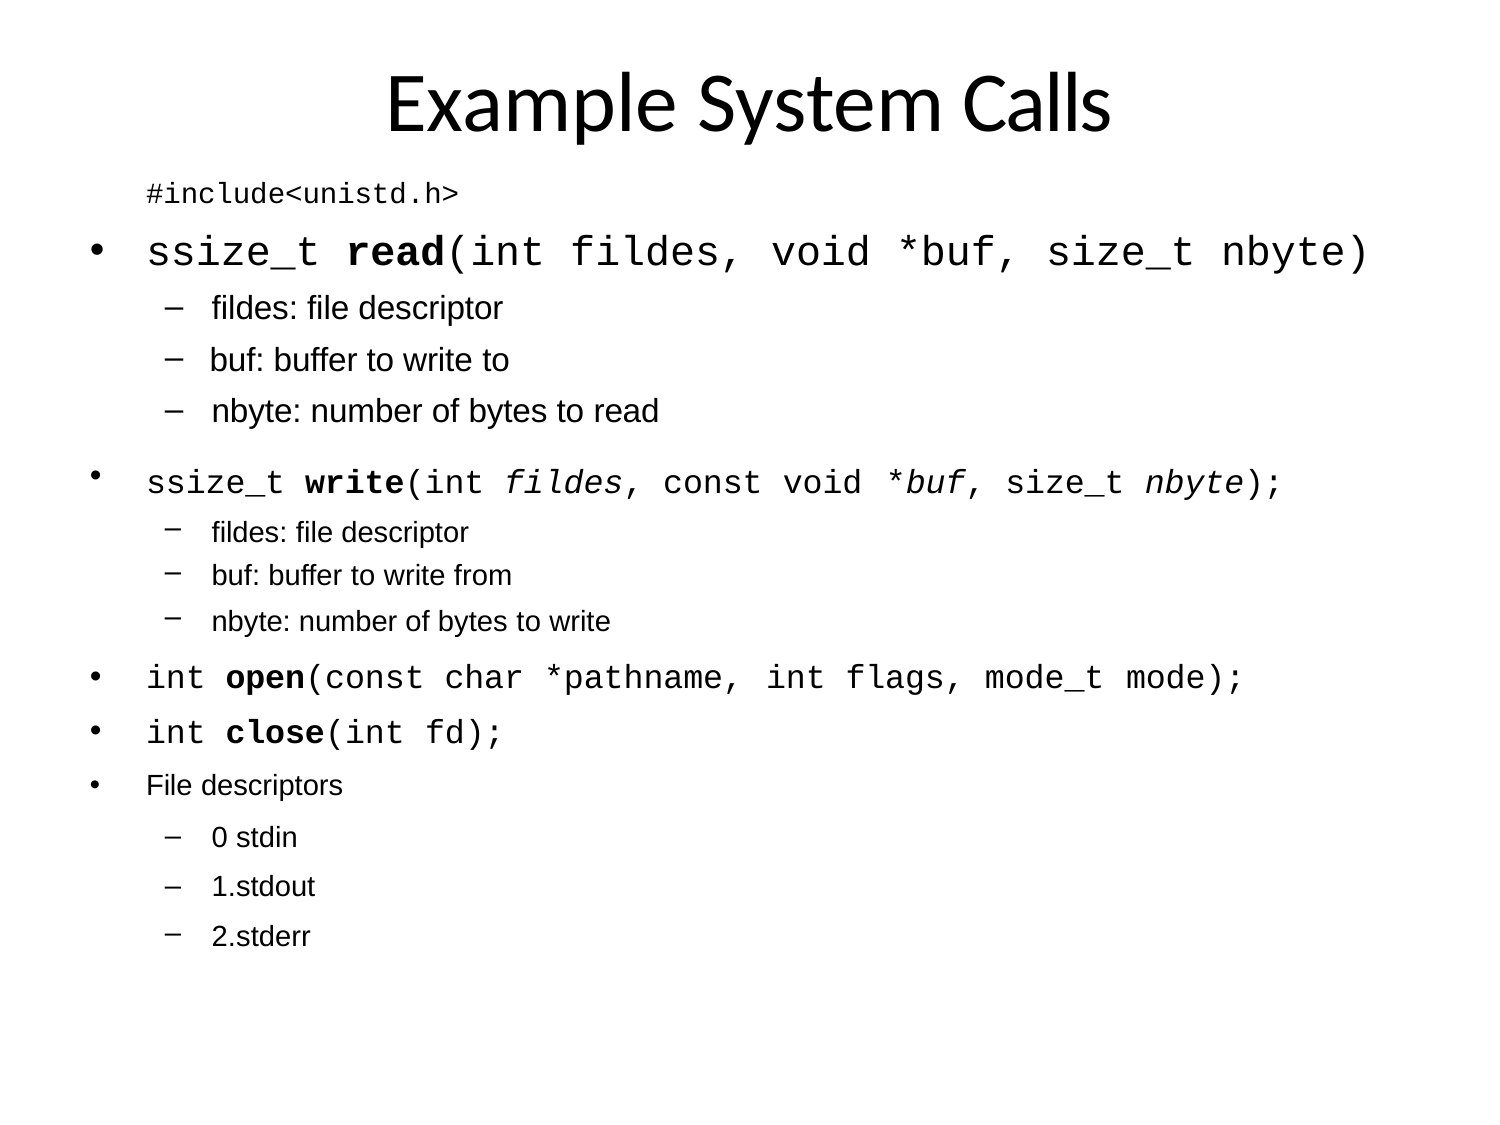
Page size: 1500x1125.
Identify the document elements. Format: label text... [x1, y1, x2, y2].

text_box size_t [1043, 224, 1199, 275]
text_box – – – [162, 284, 186, 428]
text_box • [87, 221, 107, 272]
text_box ssize_t write(int fildes, const void [143, 460, 868, 501]
text_box void [768, 224, 874, 275]
text_box #include<unistd.h> ssize_t read(int fildes, [143, 174, 749, 275]
text_box • [87, 453, 104, 494]
text_box int flags, mode_t [763, 655, 1108, 696]
text_box fildes: file descriptor buf: buffer to write to nbyte: number of bytes to read [209, 273, 665, 429]
text_box – – – [162, 816, 184, 949]
text_box 0 stdin stdout stderr [209, 818, 318, 953]
text_box mode); [1123, 655, 1249, 696]
text_box int open(const char *pathname, int close(int fd); File descriptors [87, 655, 749, 802]
text_box *buf, size_t nbyte); [883, 460, 1288, 501]
text_box *buf, [893, 224, 1024, 275]
title Example System Calls [329, 41, 1167, 154]
text_box nbyte) [1218, 224, 1374, 275]
text_box fildes: file descriptor buf: buffer to write from nbyte: number of bytes to write [162, 513, 615, 637]
